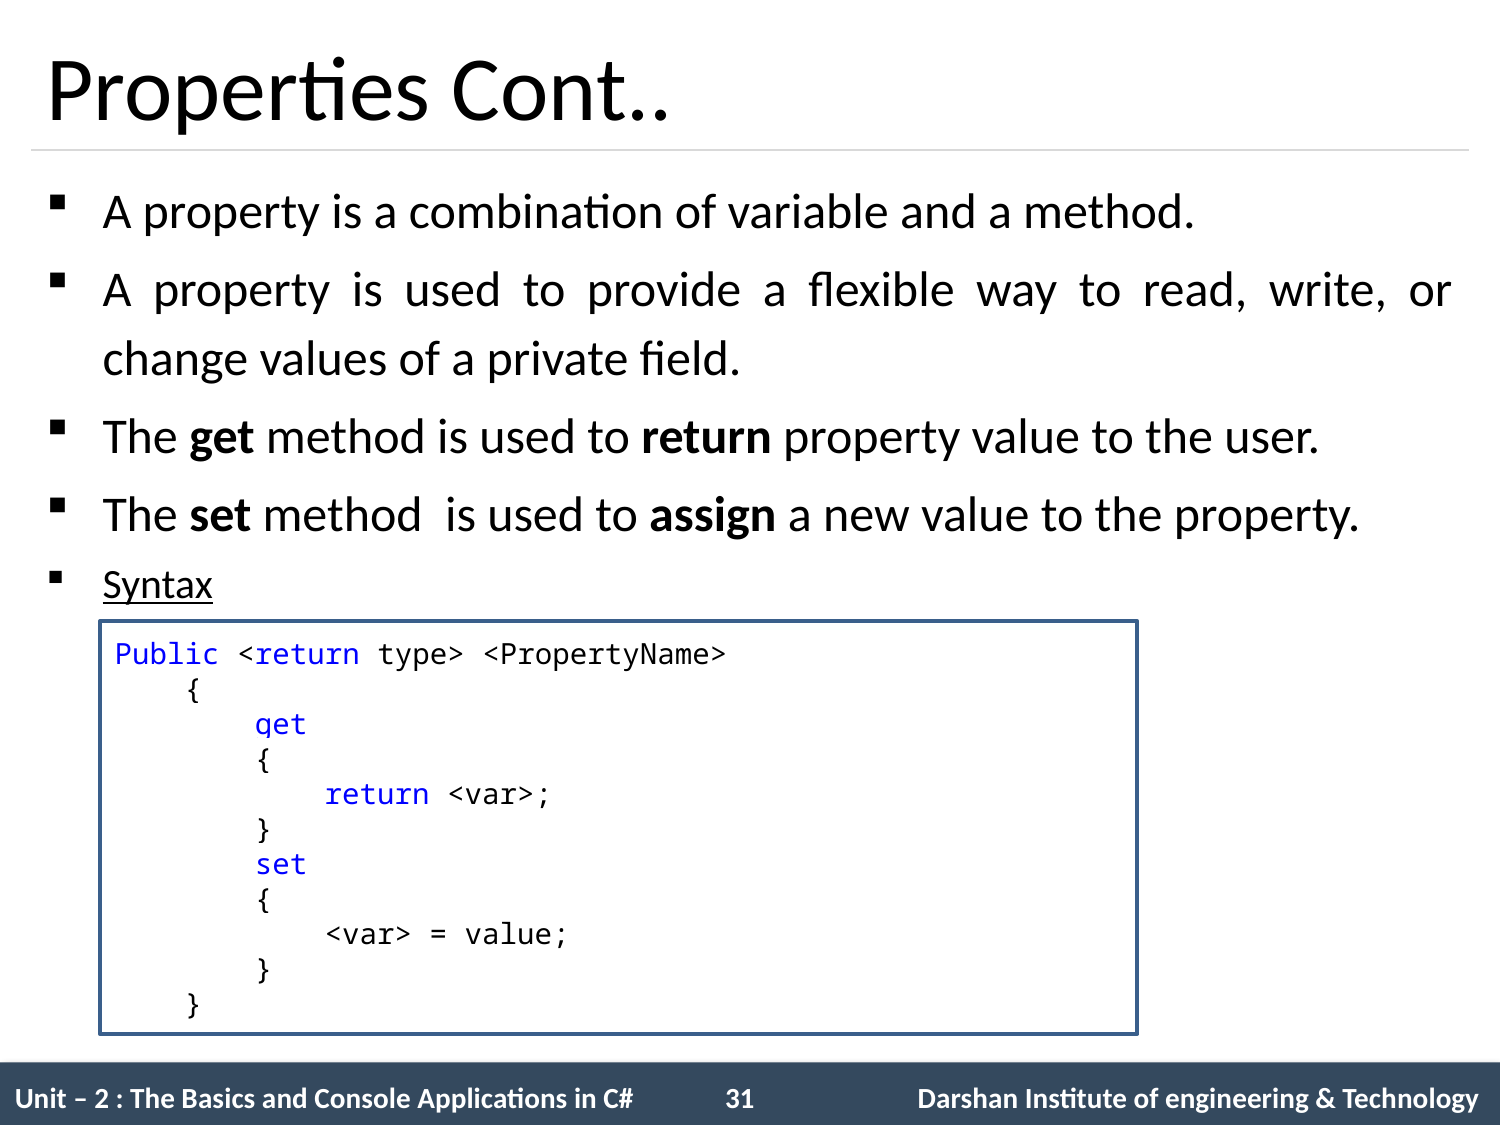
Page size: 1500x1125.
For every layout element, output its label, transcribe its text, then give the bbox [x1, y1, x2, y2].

title Properties Cont.. [31, 17, 1469, 150]
text_box Public <return type> <PropertyName> { get { return <var>; } set { <var> = value; } } [98, 619, 1139, 1036]
list A property is a combination of variable and a method. A property is used to provide a flexible way to read, write, or change values of a private field. The get method is used to return property value to the user. The set method is used to assign a new value to the property. Syntax [31, 162, 1469, 1038]
